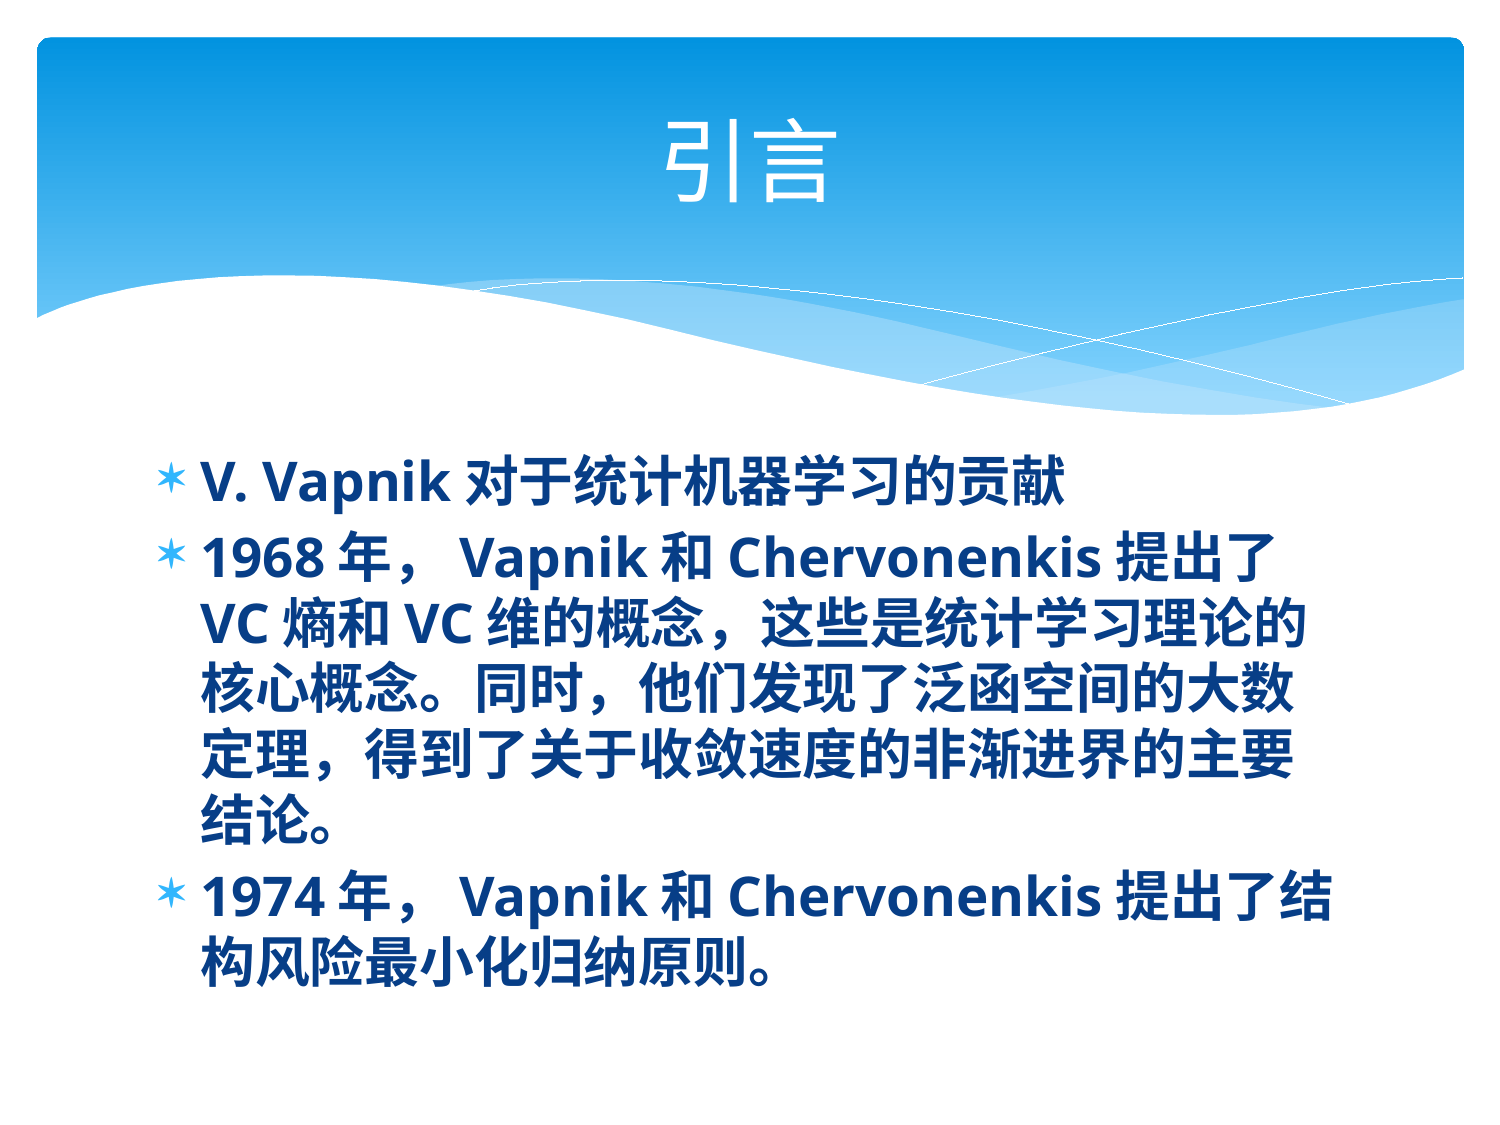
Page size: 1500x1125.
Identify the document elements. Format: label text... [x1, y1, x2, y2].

title 引言 [75, 55, 1425, 261]
list V. Vapnik对于统计机器学习的贡献 1968年，Vapnik和Chervonenkis提出了VC熵和VC维的概念，这些是统计学习理论的核心概念。同时，他们发现了泛函空间的大数定理，得到了关于收敛速度的非渐进界的主要结论。 1974年，Vapnik和Chervonenkis提出了结构风险最小化归纳原则。 [143, 438, 1359, 1005]
